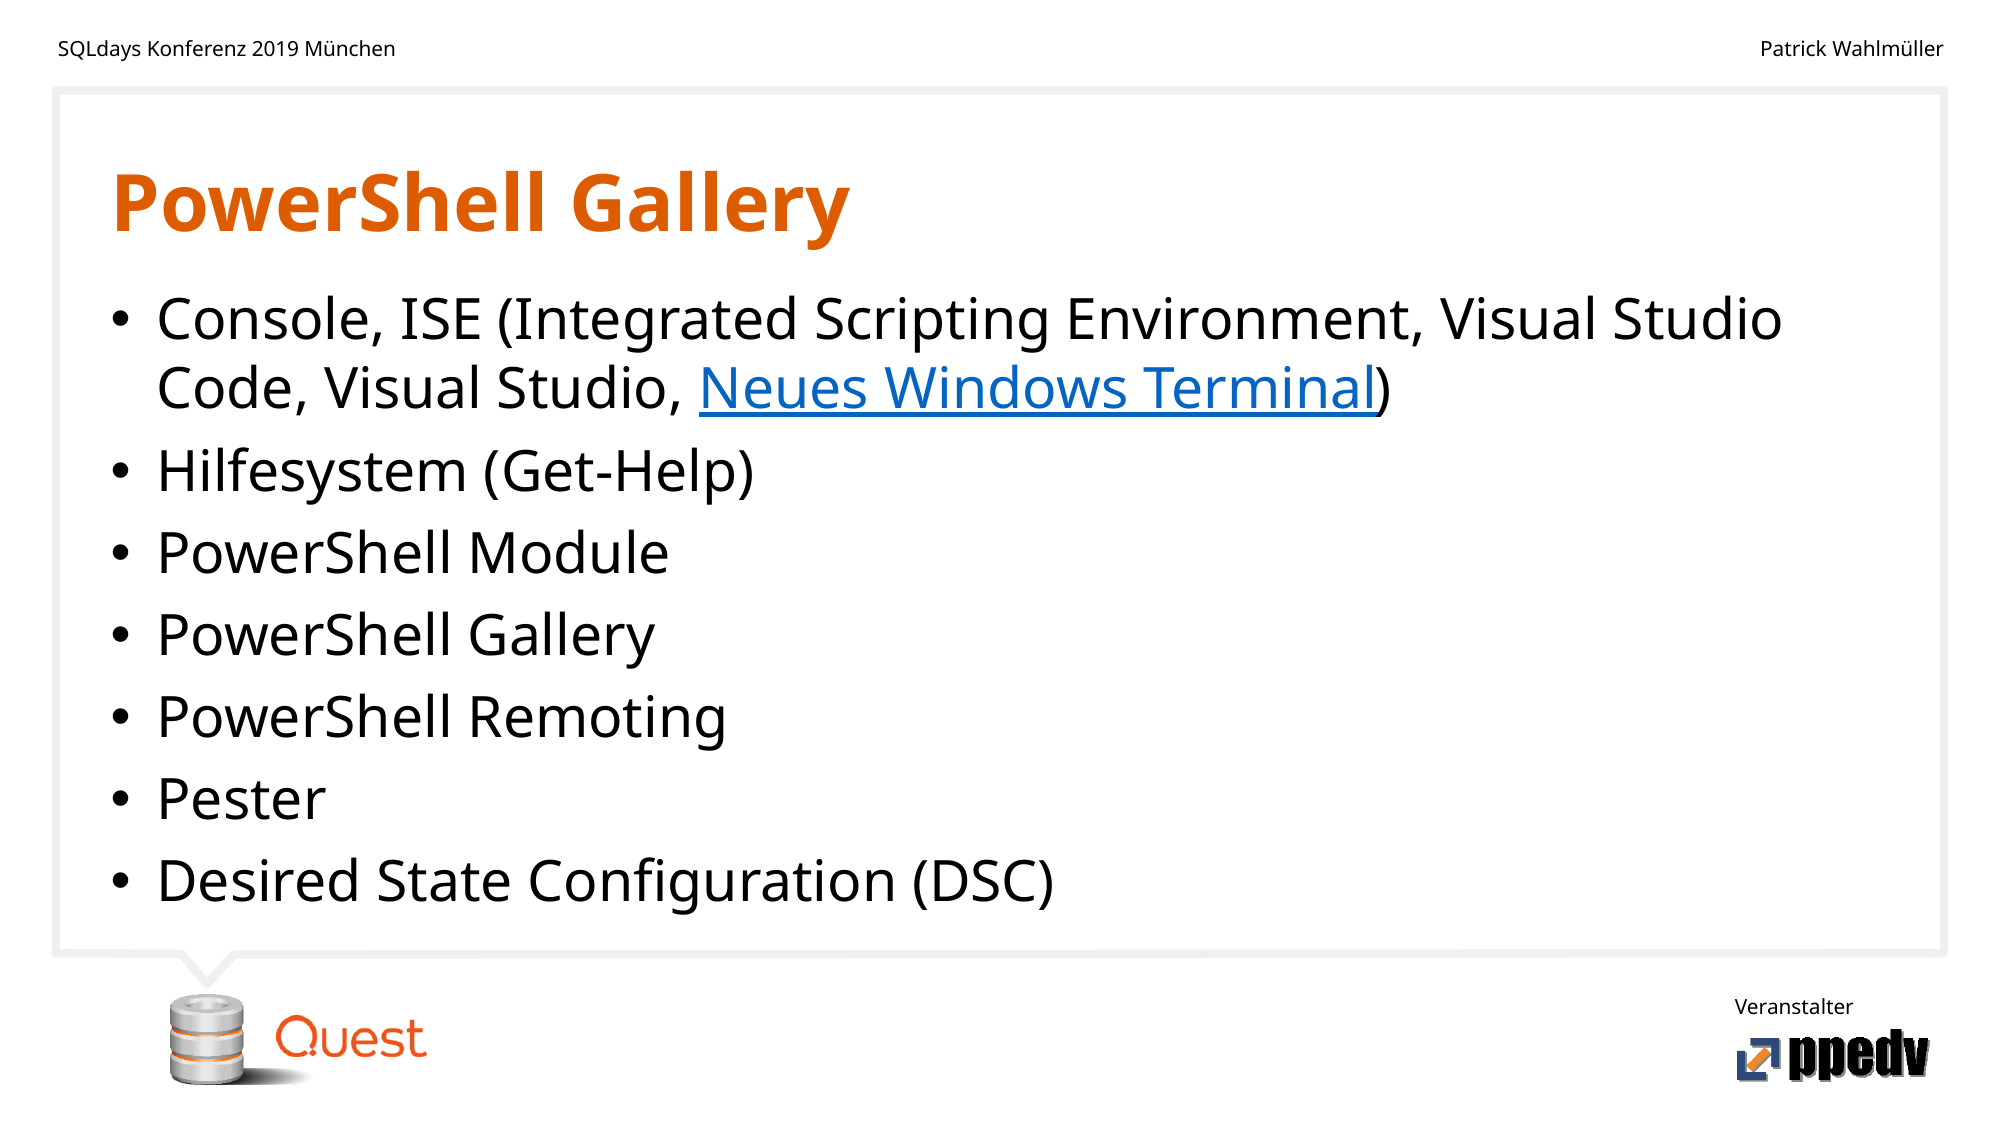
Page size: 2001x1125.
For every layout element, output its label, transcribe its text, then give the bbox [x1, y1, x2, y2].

list Console, ISE (Integrated Scripting Environment, Visual Studio Code, Visual Studio, Neues Windows Terminal) Hilfesystem (Get-Help) PowerShell Module PowerShell Gallery PowerShell Remoting Pester Desired State Configuration (DSC) [95, 283, 1908, 923]
picture [170, 994, 427, 1085]
title PowerShell Gallery [95, 128, 1908, 283]
picture [1737, 1029, 1930, 1082]
